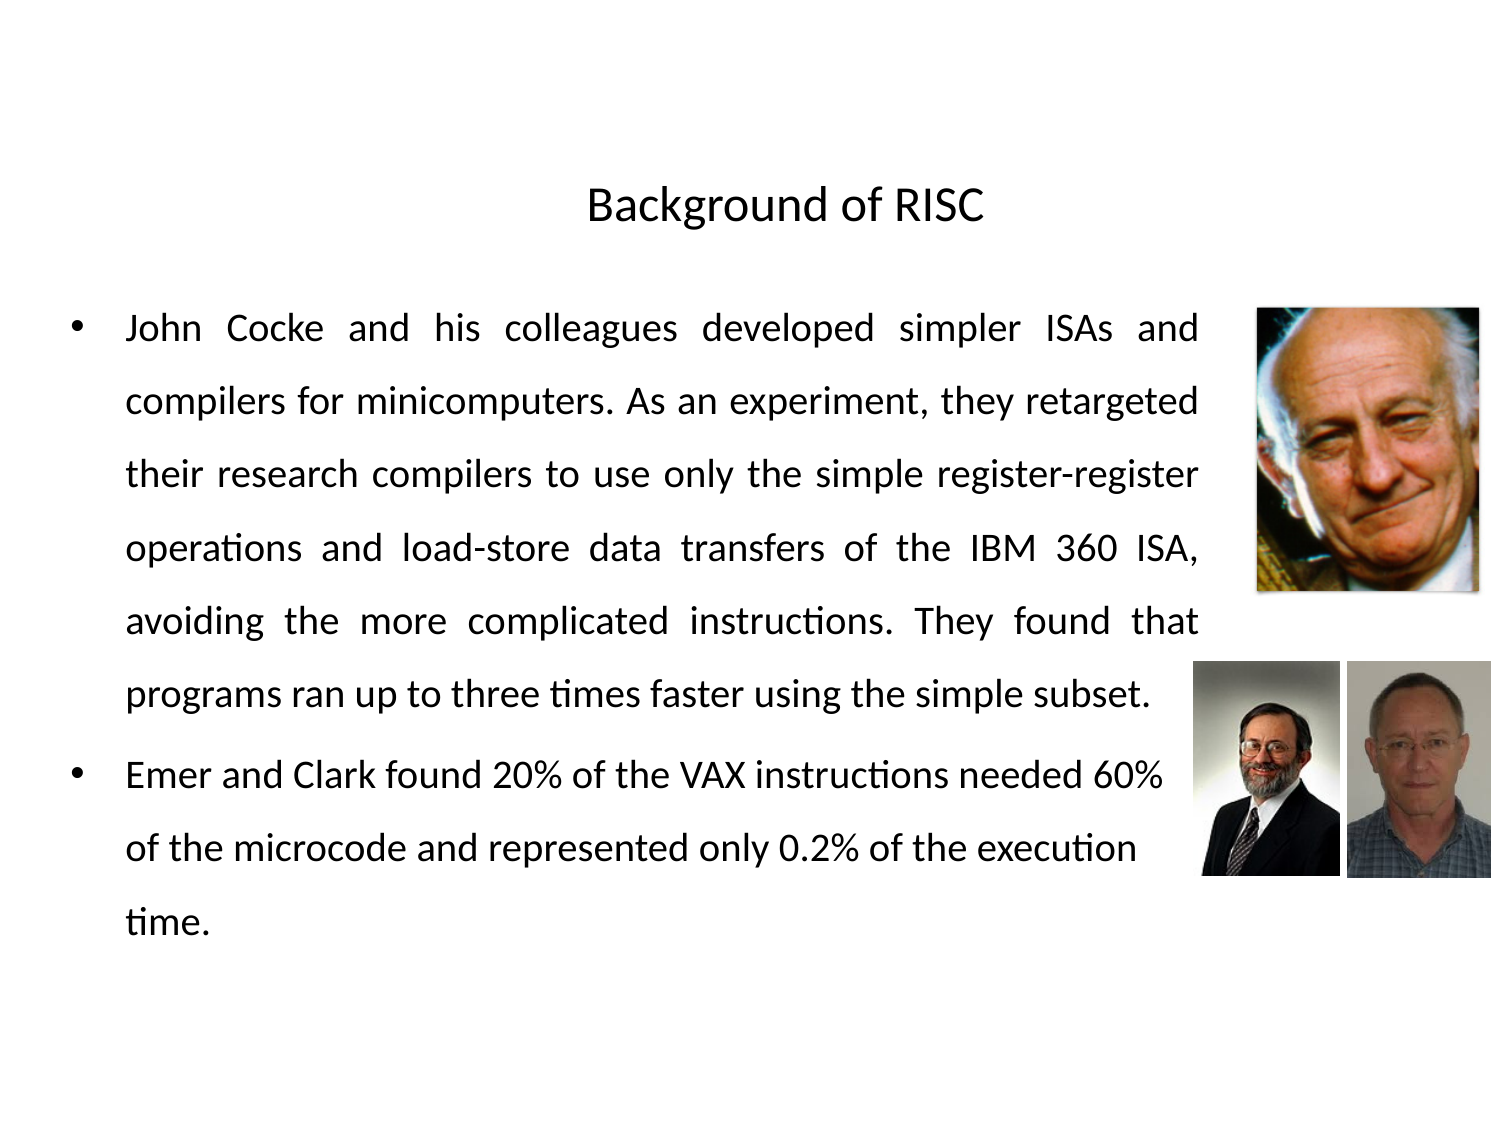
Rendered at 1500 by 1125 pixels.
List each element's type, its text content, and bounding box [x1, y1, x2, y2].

picture [1249, 303, 1485, 597]
picture [1192, 661, 1340, 877]
list John Cocke and his colleagues developed simpler ISAs and compilers for minicomputers. As an experiment, they retargeted their research compilers to use only the simple register-register operations and load-store data transfers of the IBM 360 ISA, avoiding the more complicated instructions. They found that programs ran up to three times faster using the simple subset. Emer and Clark found 20% of the VAX instructions needed 60% of the microcode and represented only 0.2% of the execution time. [55, 268, 1216, 962]
picture [1346, 661, 1491, 878]
title Background of RISC [103, 163, 1469, 239]
